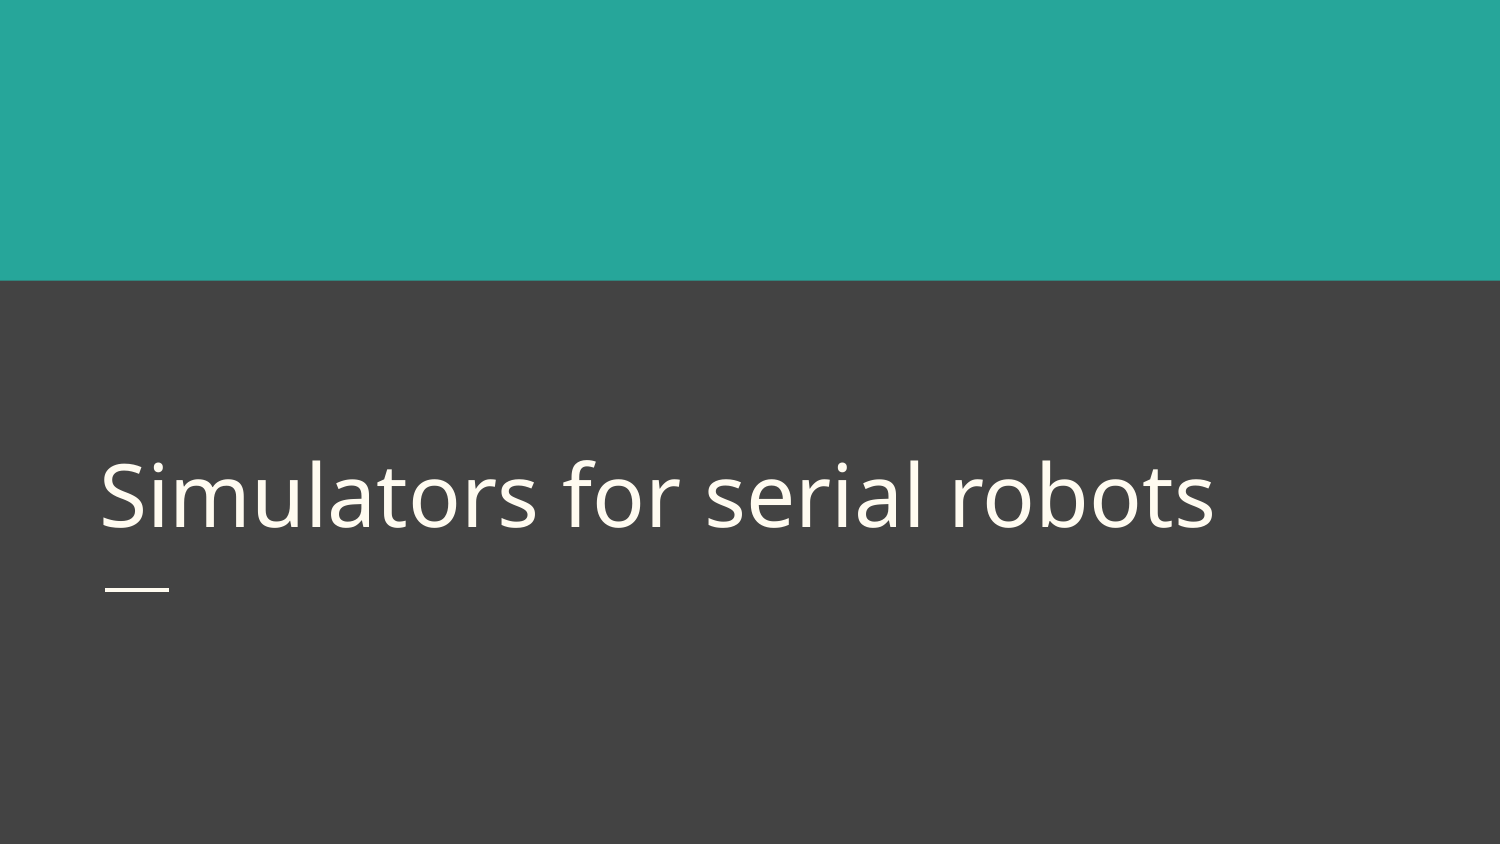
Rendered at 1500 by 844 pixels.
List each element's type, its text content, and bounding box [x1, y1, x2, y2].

title Simulators for serial robots [84, 310, 1416, 561]
